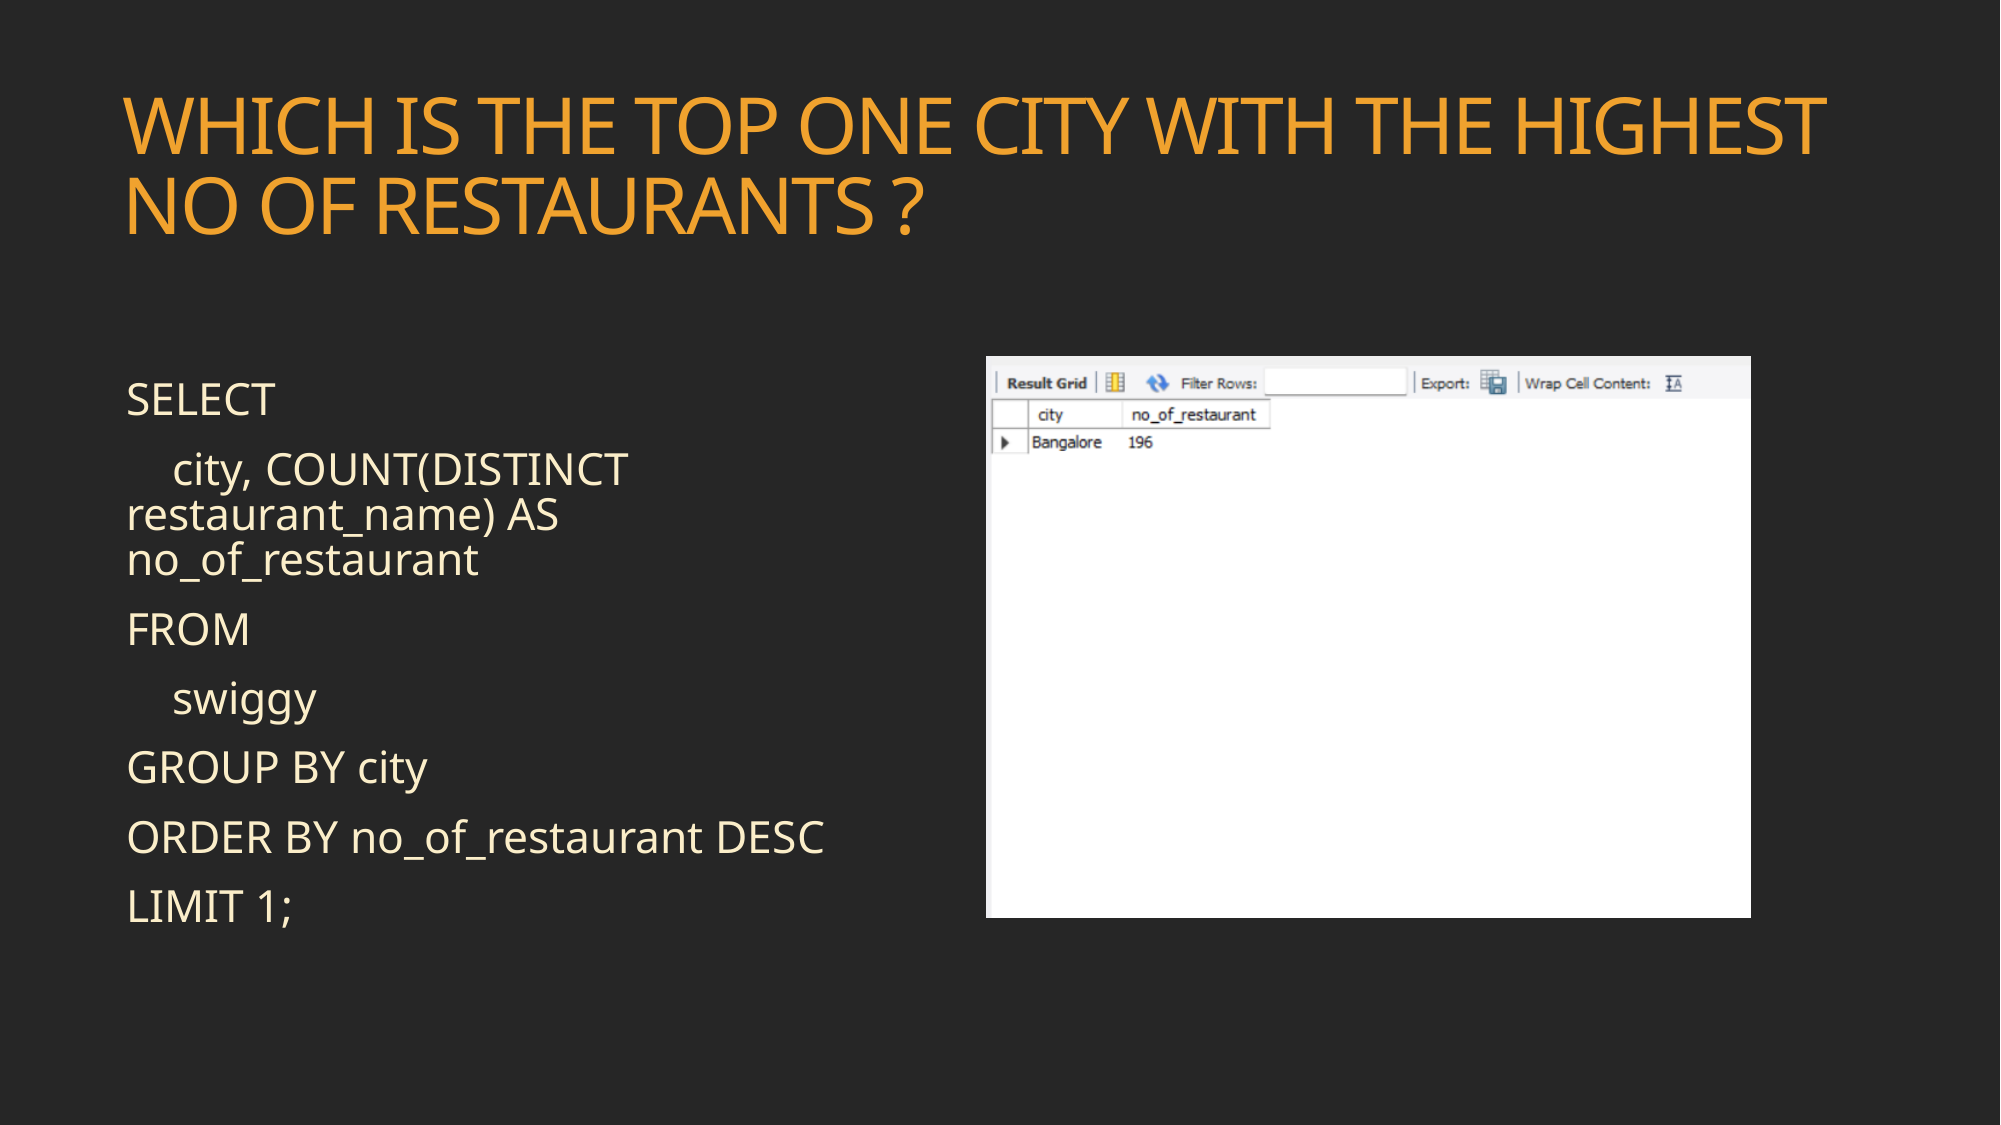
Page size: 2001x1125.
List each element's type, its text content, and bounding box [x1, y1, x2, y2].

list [985, 356, 1752, 918]
title WHICH IS THE TOP ONE CITY WITH THE HIGHEST NO OF RESTAURANTS ? [107, 81, 1875, 354]
list SELECT city, COUNT(DISTINCT restaurant_name) AS no_of_restaurant FROM swiggy GROUP BY city ORDER BY no_of_restaurant DESC LIMIT 1; [111, 372, 876, 946]
